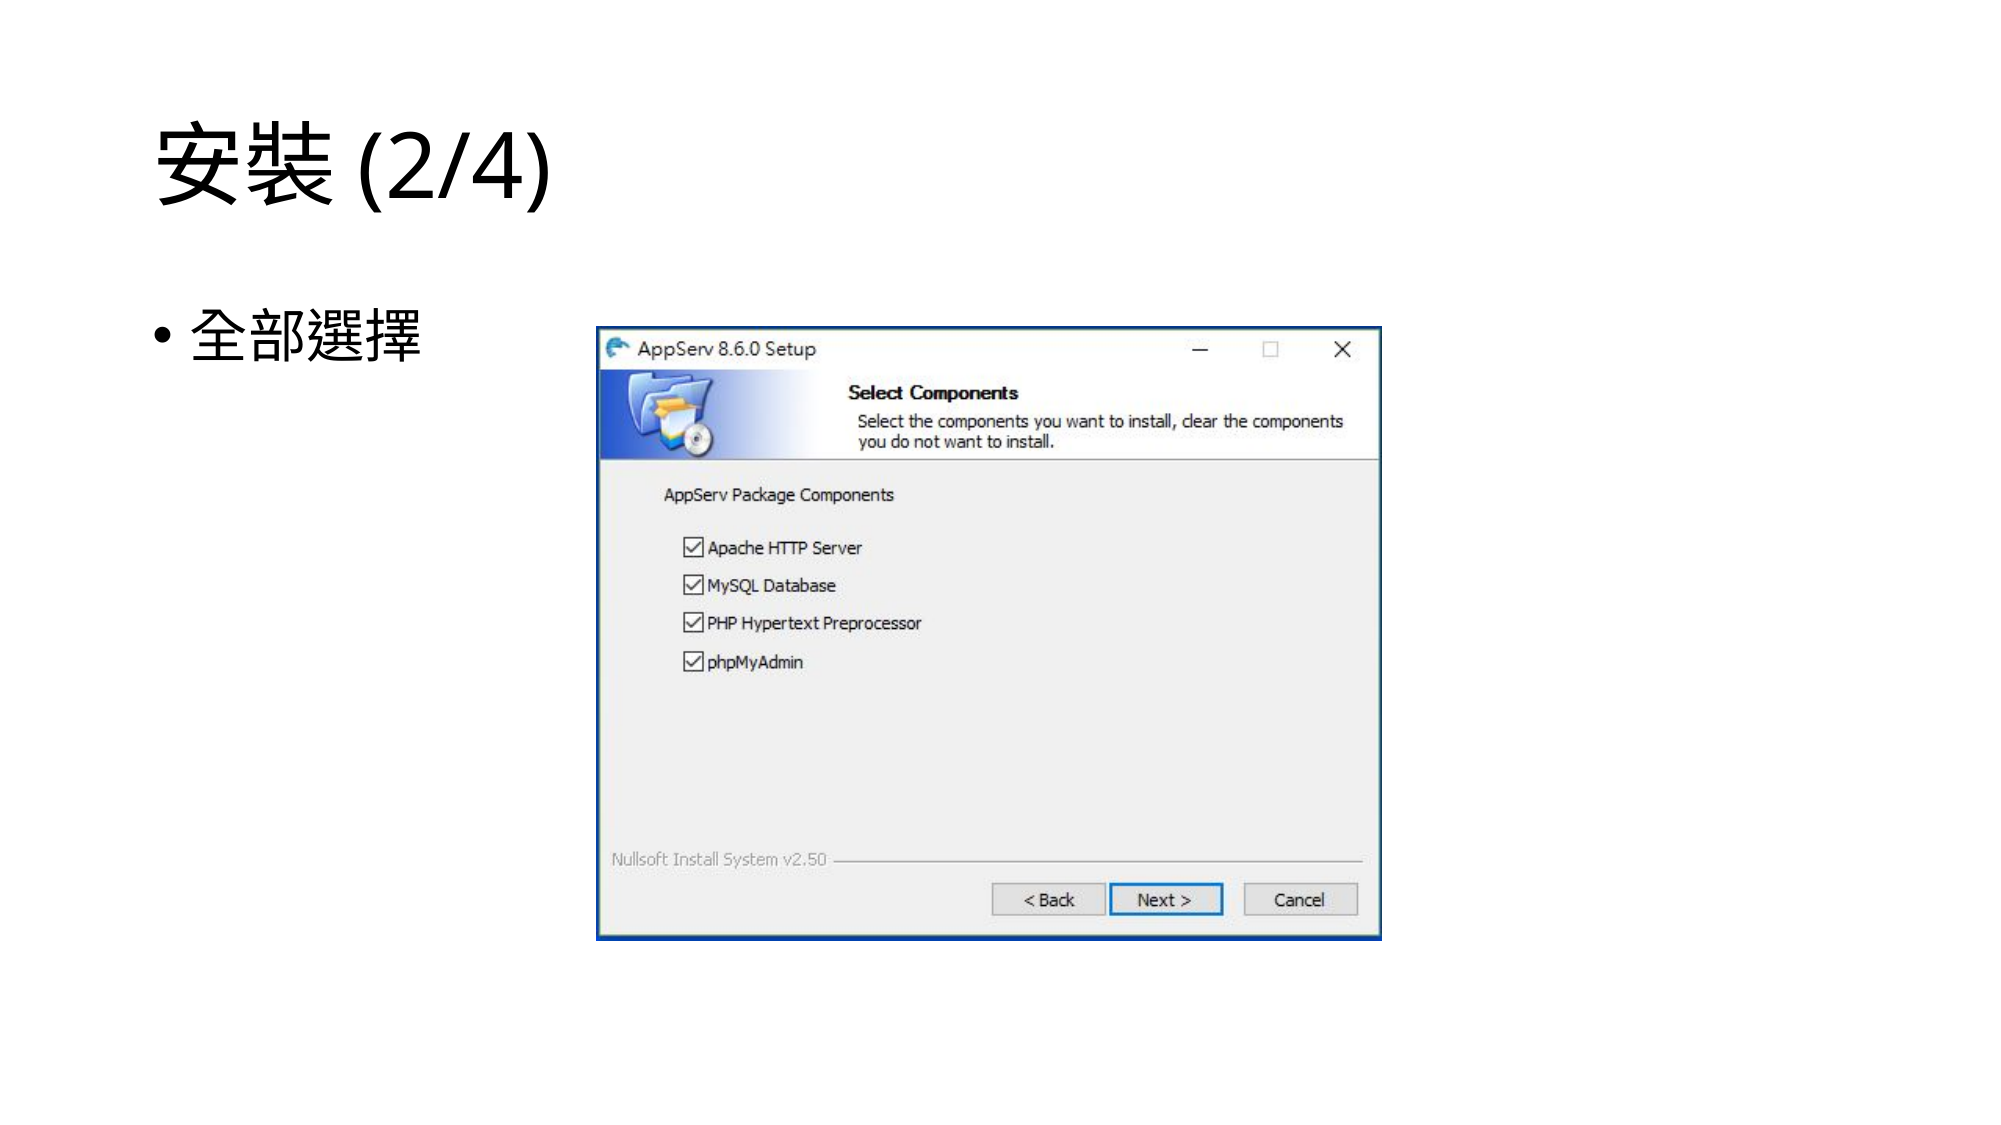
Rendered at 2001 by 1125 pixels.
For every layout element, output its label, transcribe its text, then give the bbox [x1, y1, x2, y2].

list 全部選擇 [137, 299, 1863, 1014]
title 安裝(2/4) [137, 59, 1863, 278]
picture [596, 326, 1382, 941]
